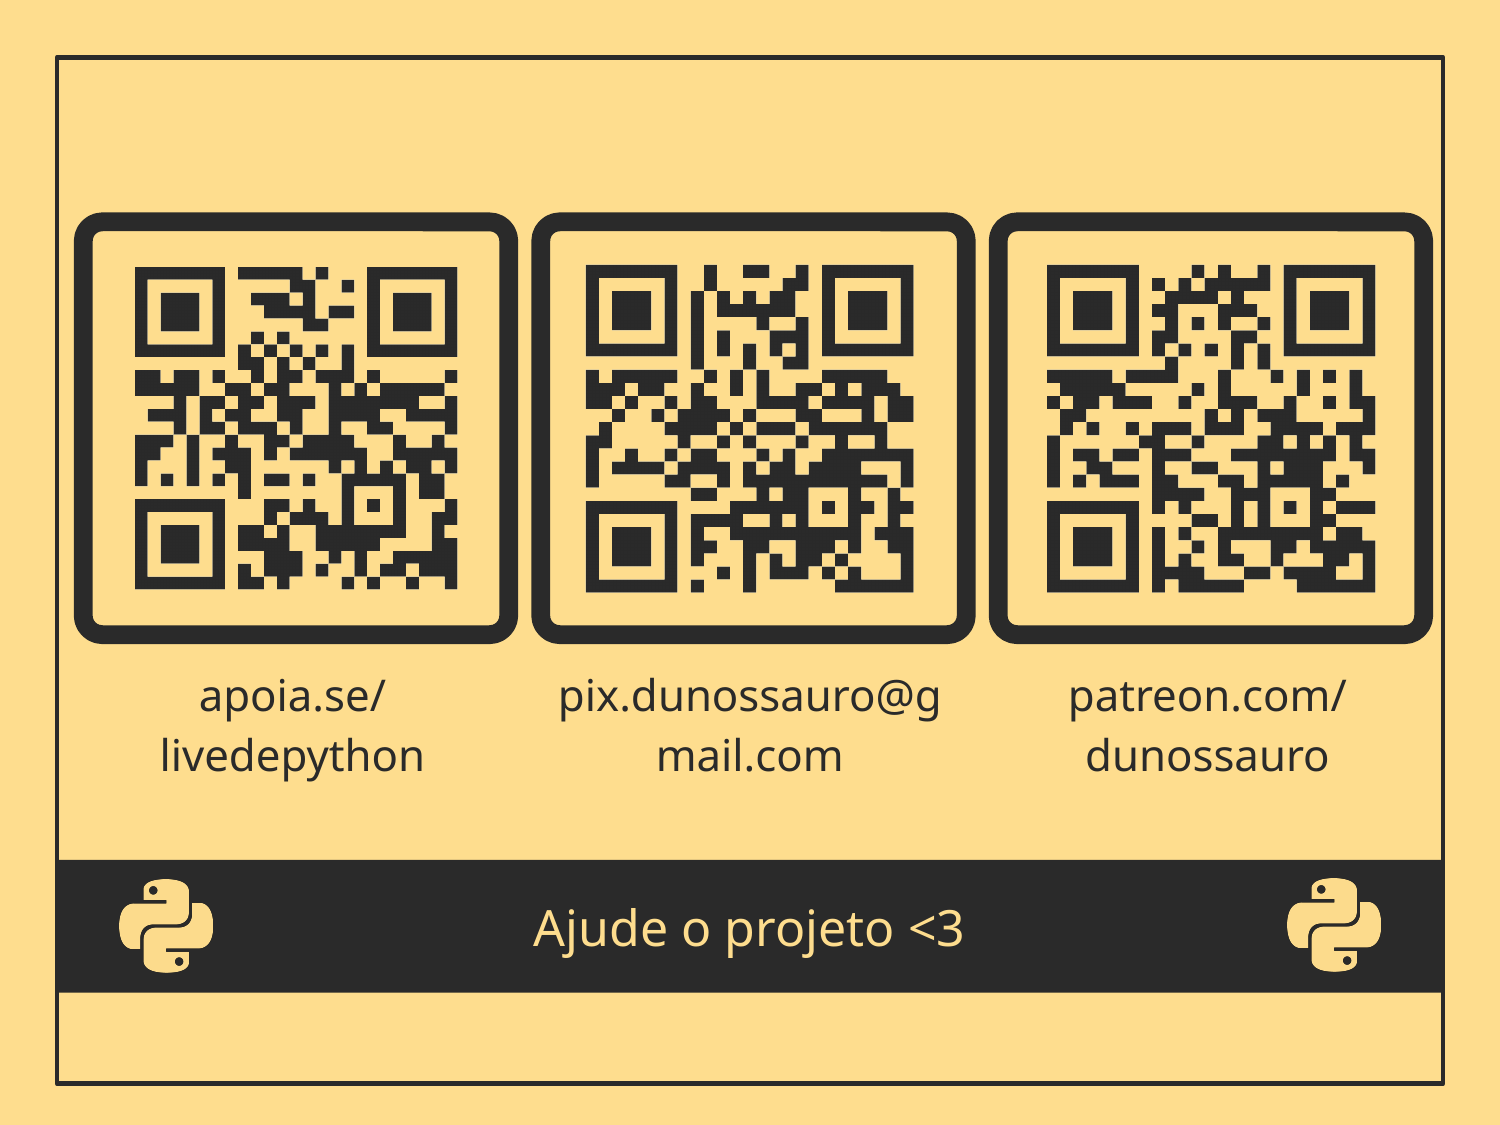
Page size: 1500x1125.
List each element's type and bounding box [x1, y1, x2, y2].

picture [119, 879, 213, 973]
picture [83, 215, 509, 641]
picture [533, 212, 966, 645]
picture [1287, 878, 1381, 972]
picture [994, 212, 1428, 645]
